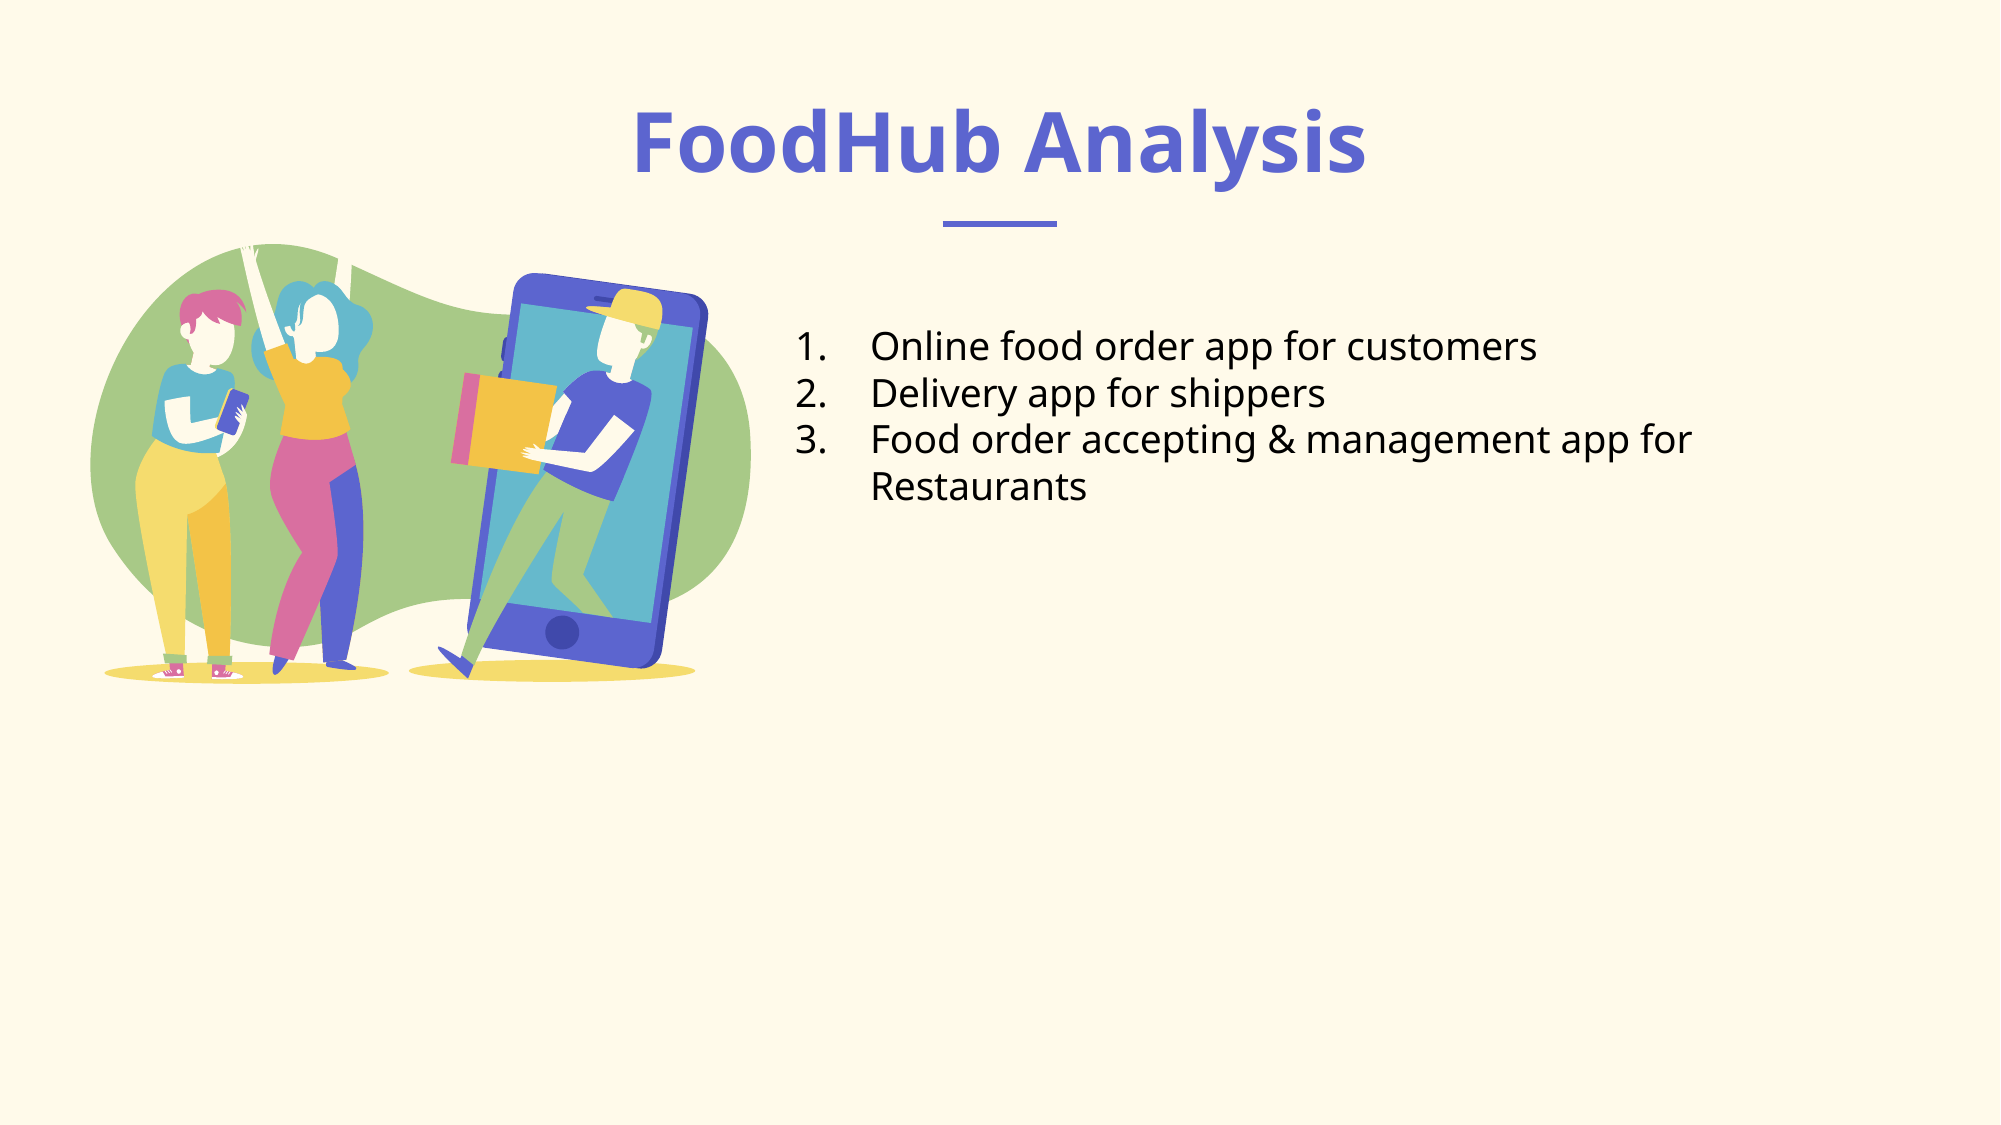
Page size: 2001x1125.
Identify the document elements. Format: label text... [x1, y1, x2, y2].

subtitle Online food order app for customers Delivery app for shippers Food order accepting & management app for Restaurants [756, 301, 1903, 583]
title FoodHub Analysis [156, 43, 1844, 210]
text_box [104, 230, 710, 685]
text_box [715, 347, 751, 569]
text_box [90, 403, 99, 520]
